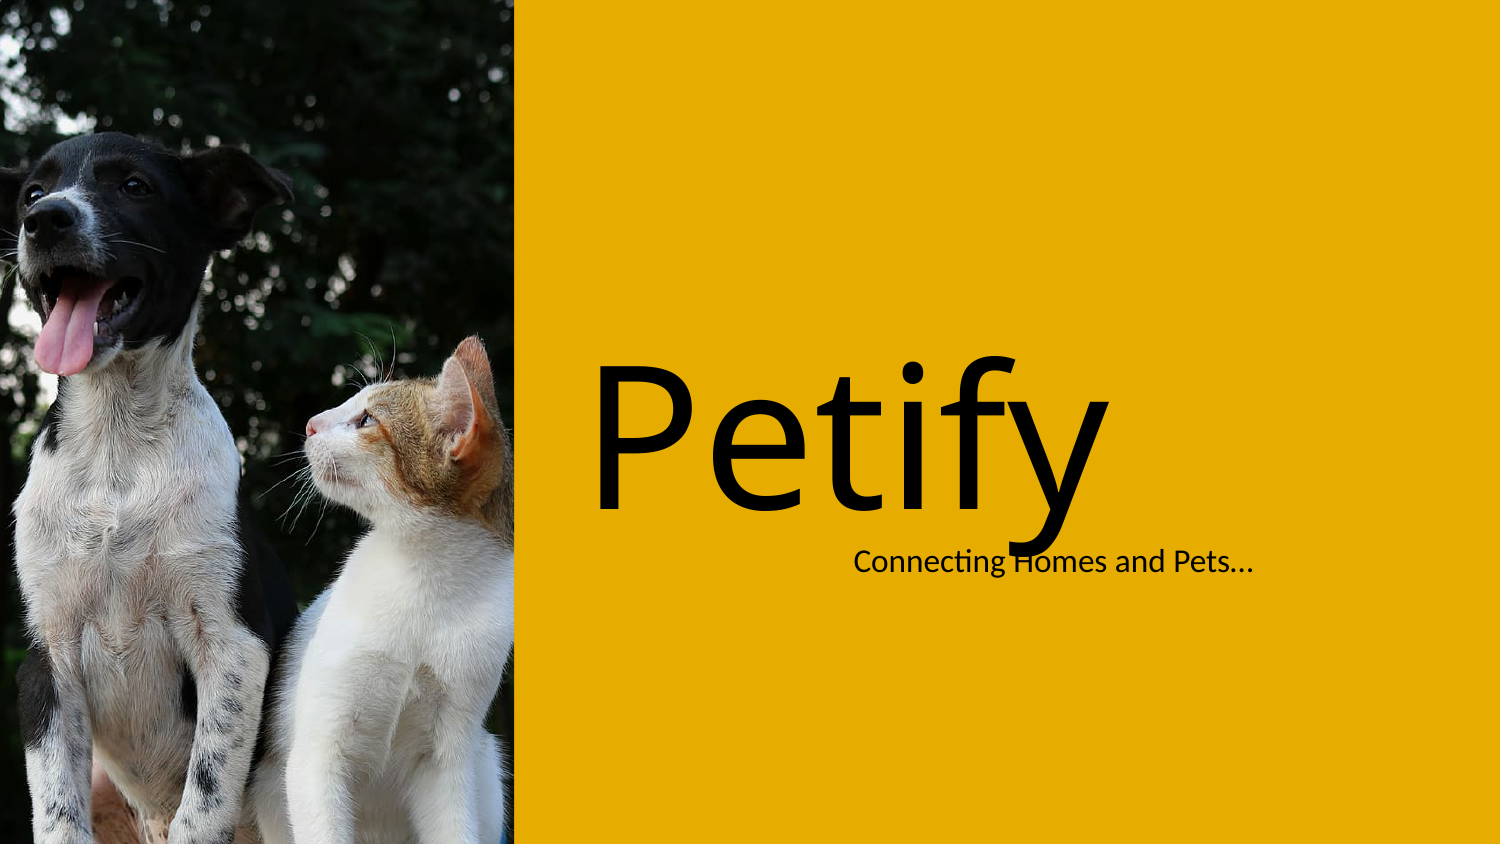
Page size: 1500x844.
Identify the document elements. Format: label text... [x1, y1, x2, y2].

picture [0, 0, 515, 844]
title Petify [565, 174, 1269, 564]
subtitle Connecting Homes and Pets… [838, 524, 1500, 603]
